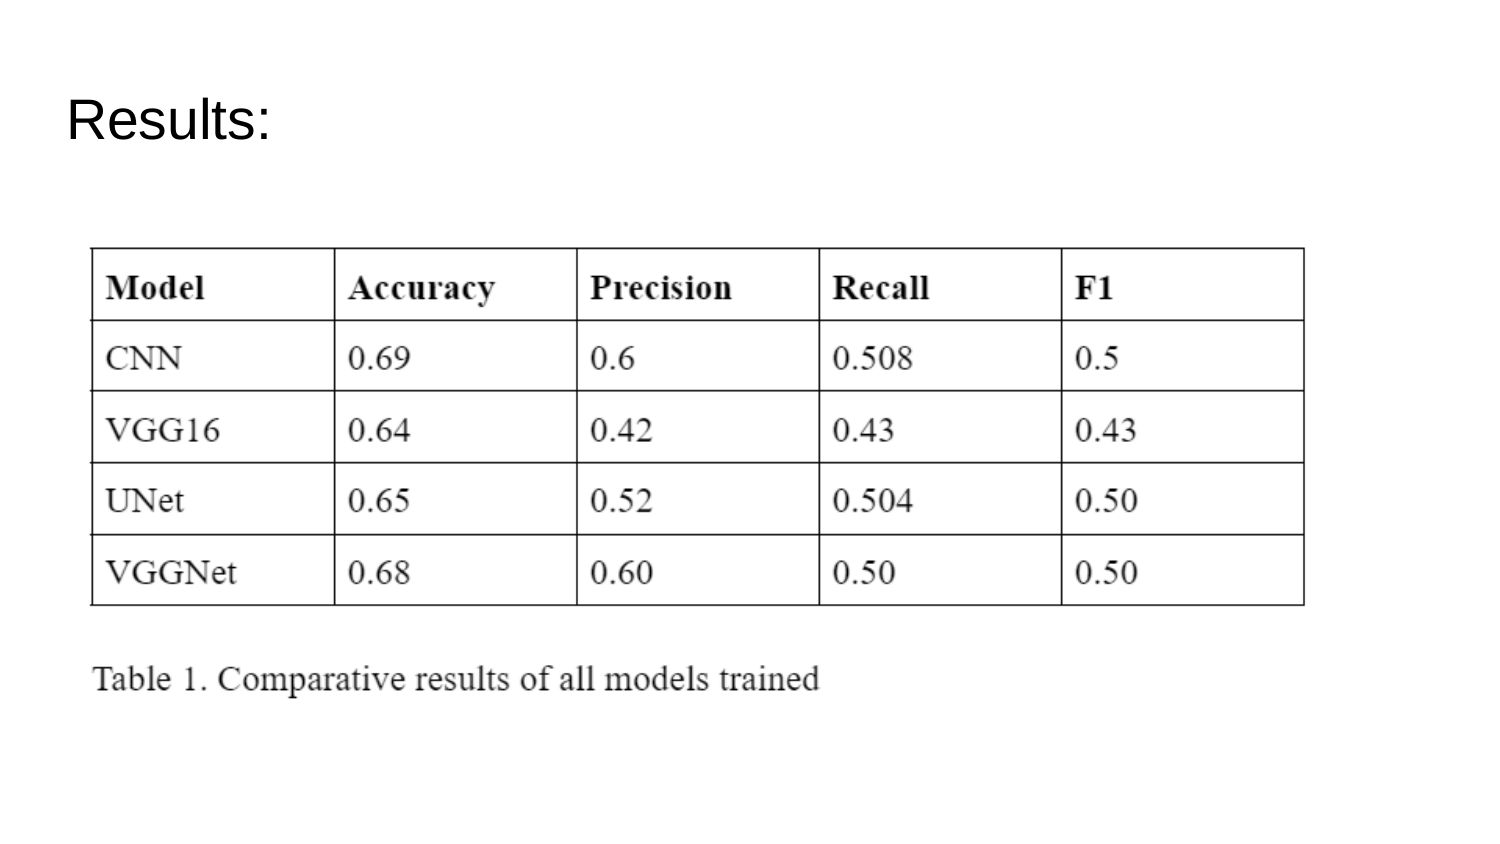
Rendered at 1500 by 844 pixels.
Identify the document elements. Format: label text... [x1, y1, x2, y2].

title Results: [51, 72, 1449, 167]
picture [23, 204, 1377, 783]
